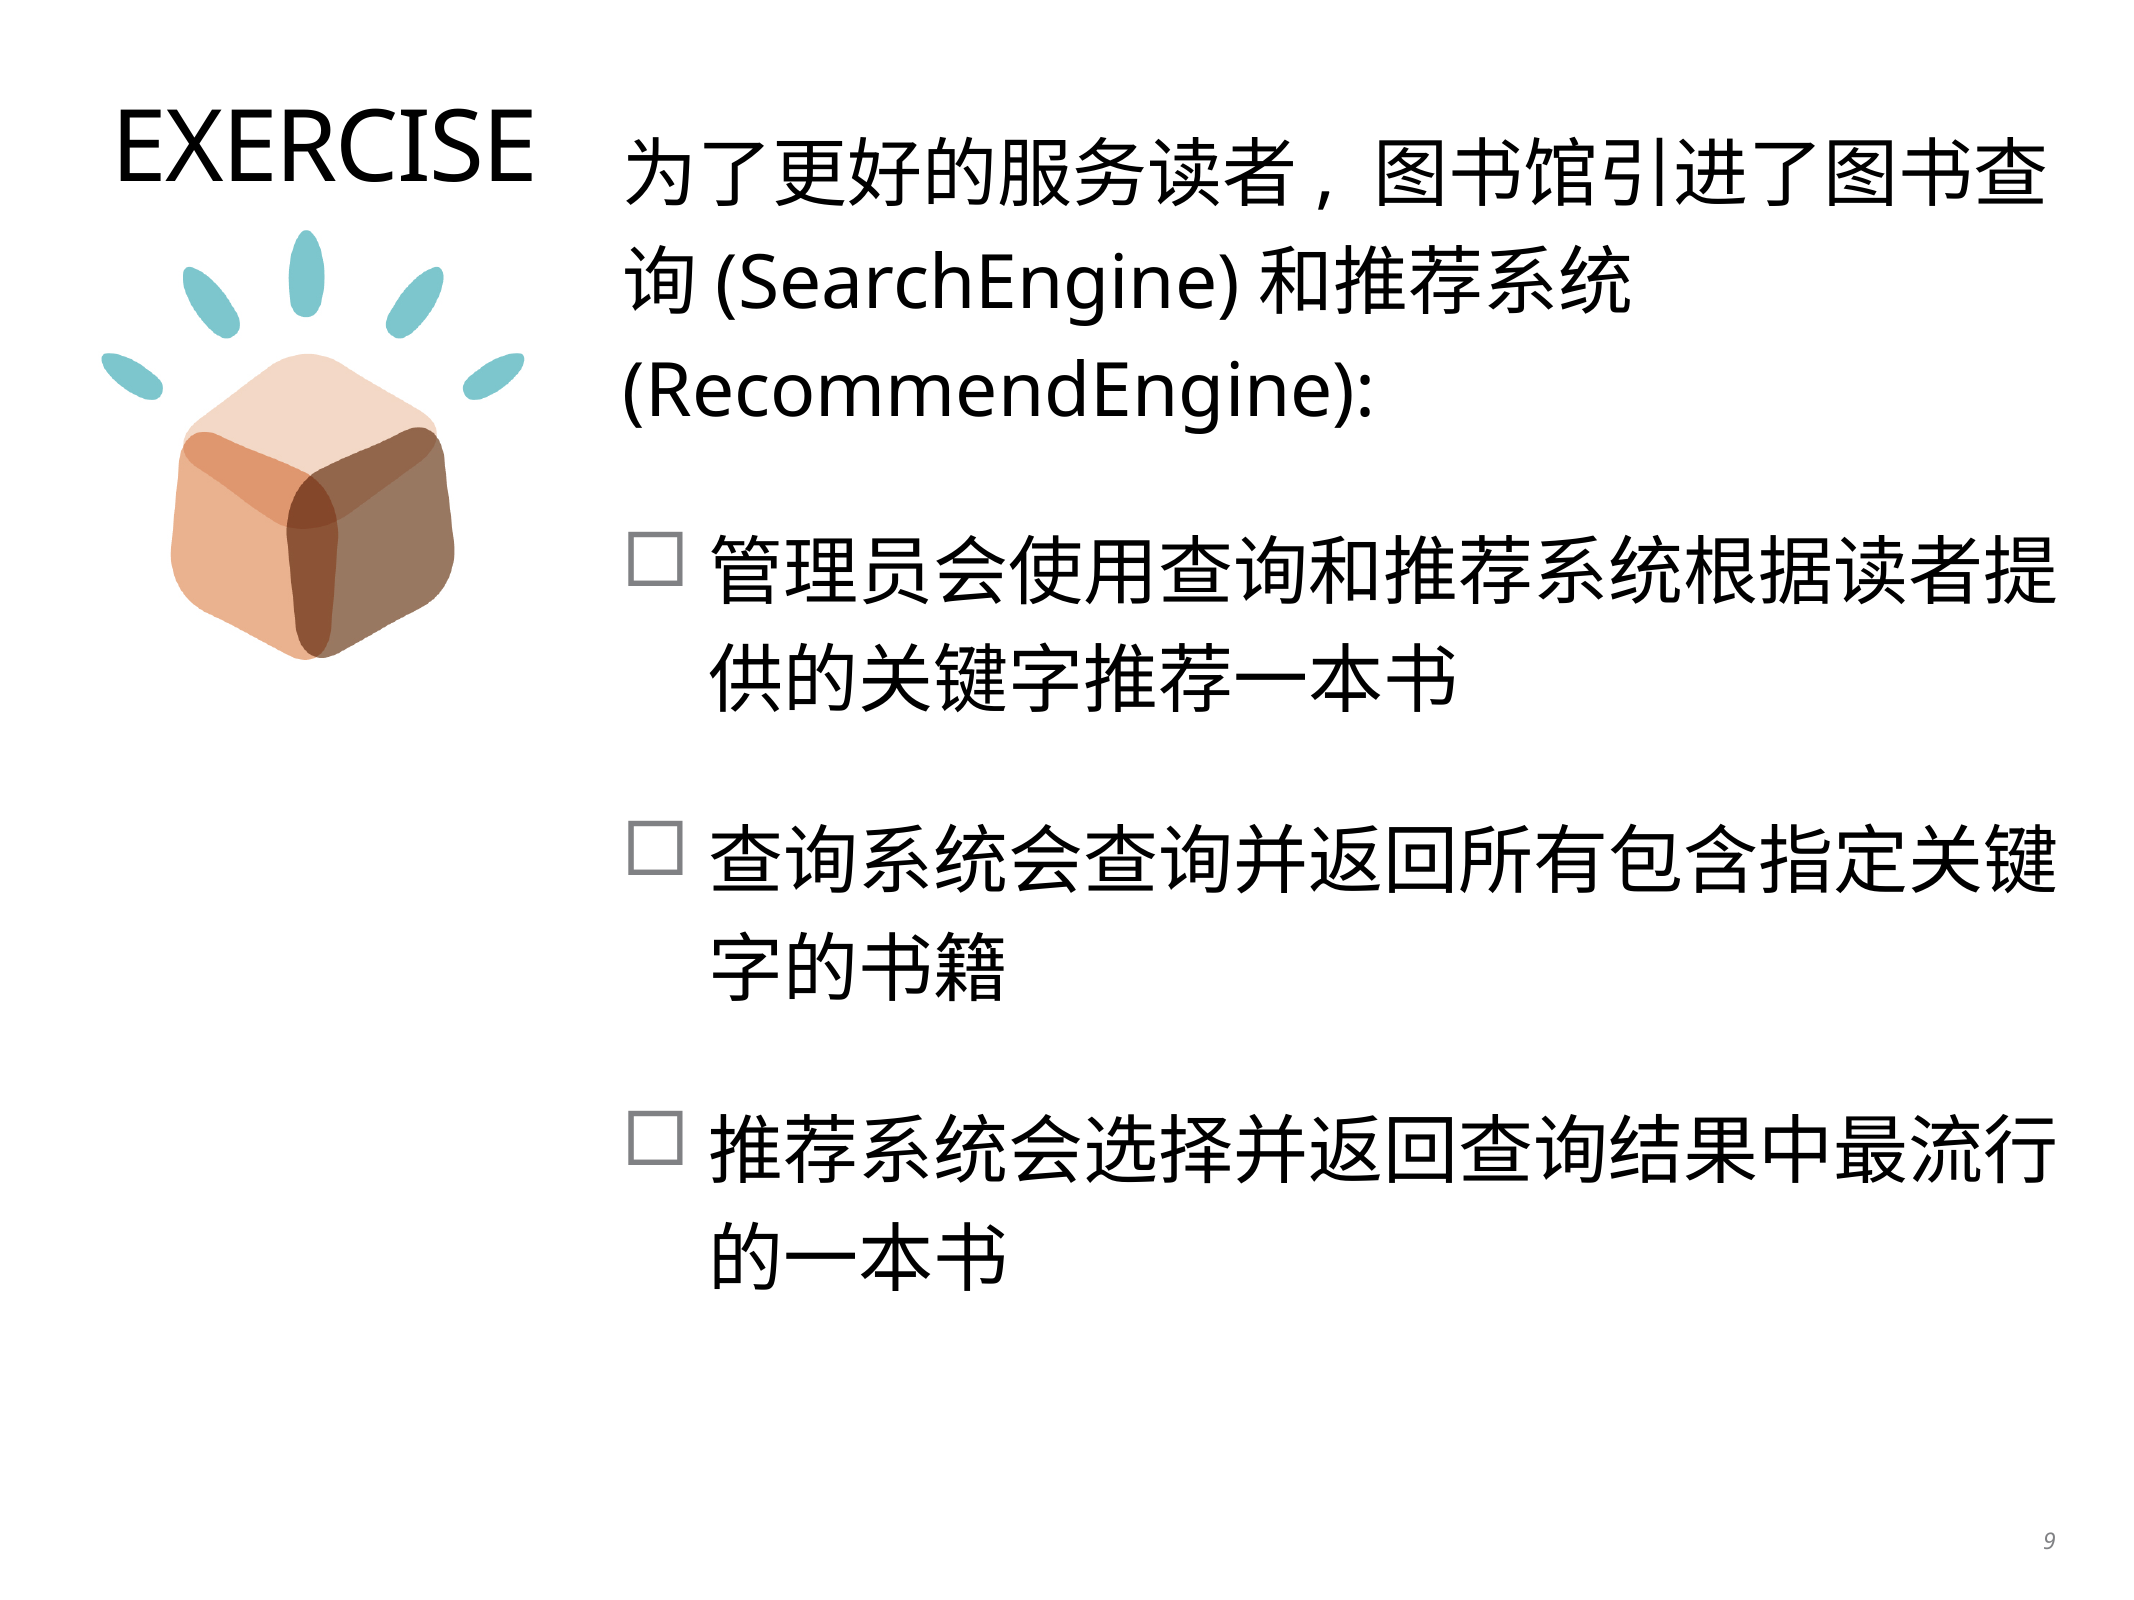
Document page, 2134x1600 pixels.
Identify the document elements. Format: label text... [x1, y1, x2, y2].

list 为了更好的服务读者, 图书馆引进了图书查询(SearchEngine)和推荐系统(RecommendEngine): 管理员会使用查询和推荐系统根据读者提供的关键字推荐一本书 查询系统会查询并返回所有包含指定关键字的书籍 推荐系统会选择并返回查询结果中最流行的一本书 [622, 62, 2071, 1486]
title EXERCISE [66, 114, 584, 234]
picture [62, 194, 562, 694]
slide_number 9 [2026, 1518, 2071, 1567]
